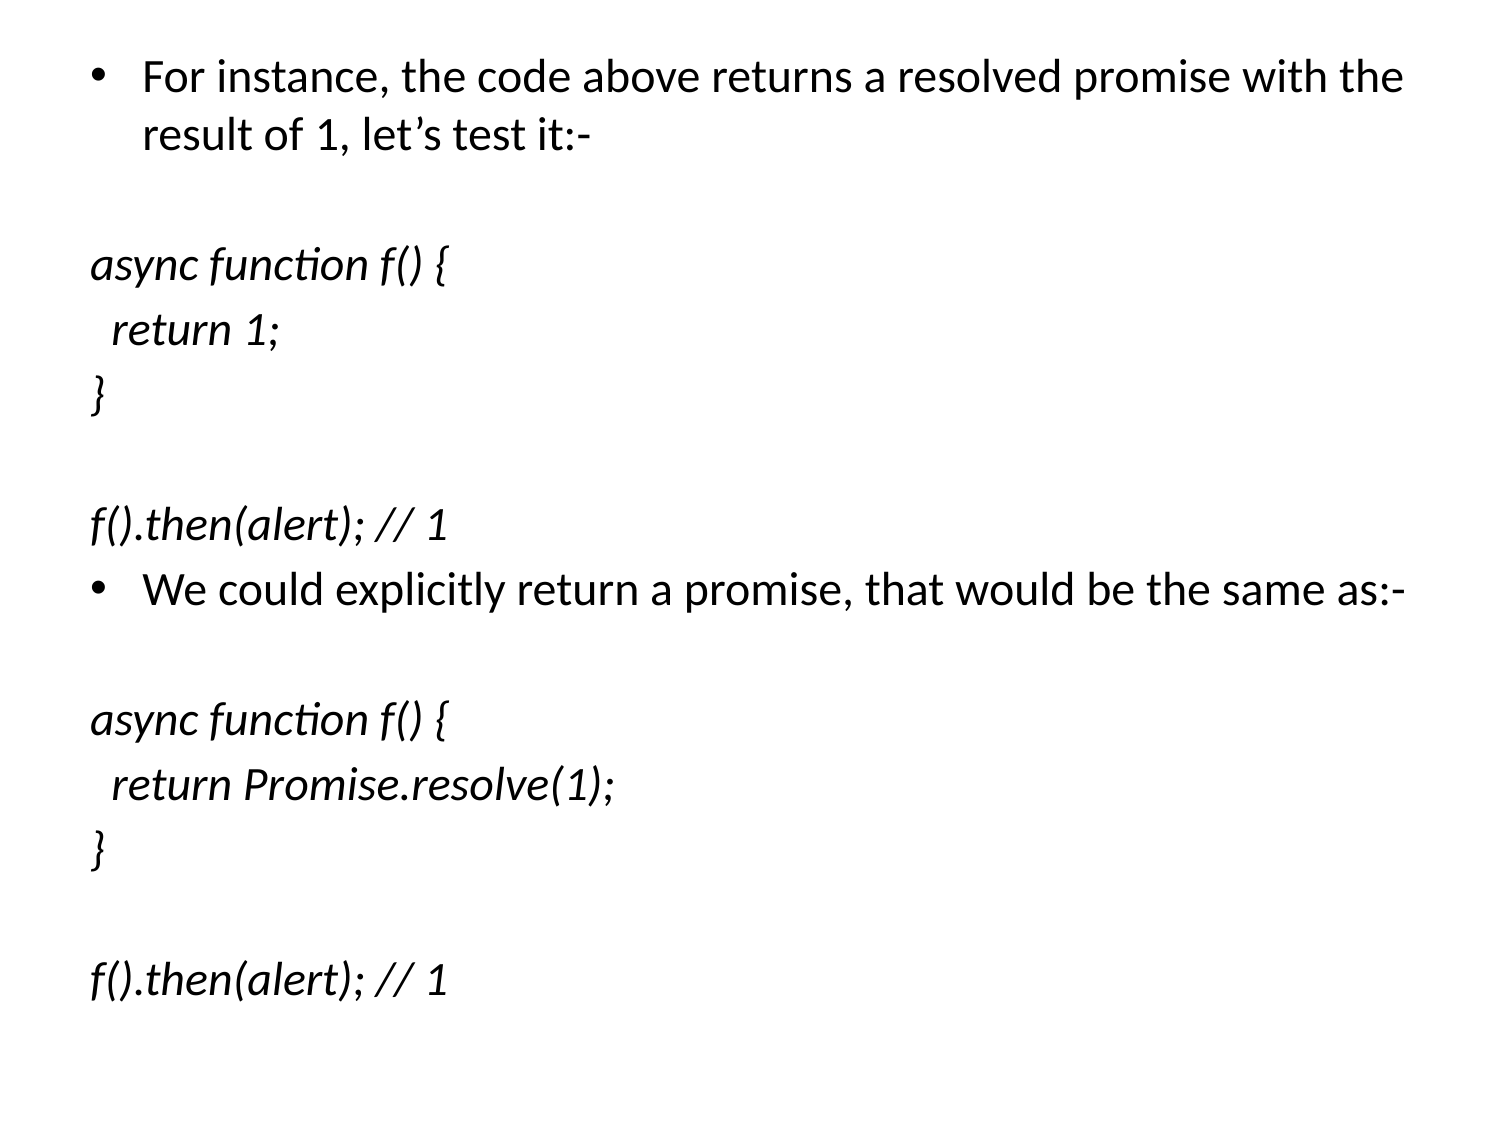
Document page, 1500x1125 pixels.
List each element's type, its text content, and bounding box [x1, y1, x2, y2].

list For instance, the code above returns a resolved promise with the result of 1, let’s test it:- async function f() { return 1; } f().then(alert); // 1 We could explicitly return a promise, that would be the same as:- async function f() { return Promise.resolve(1); } f().then(alert); // 1 [75, 37, 1425, 1075]
